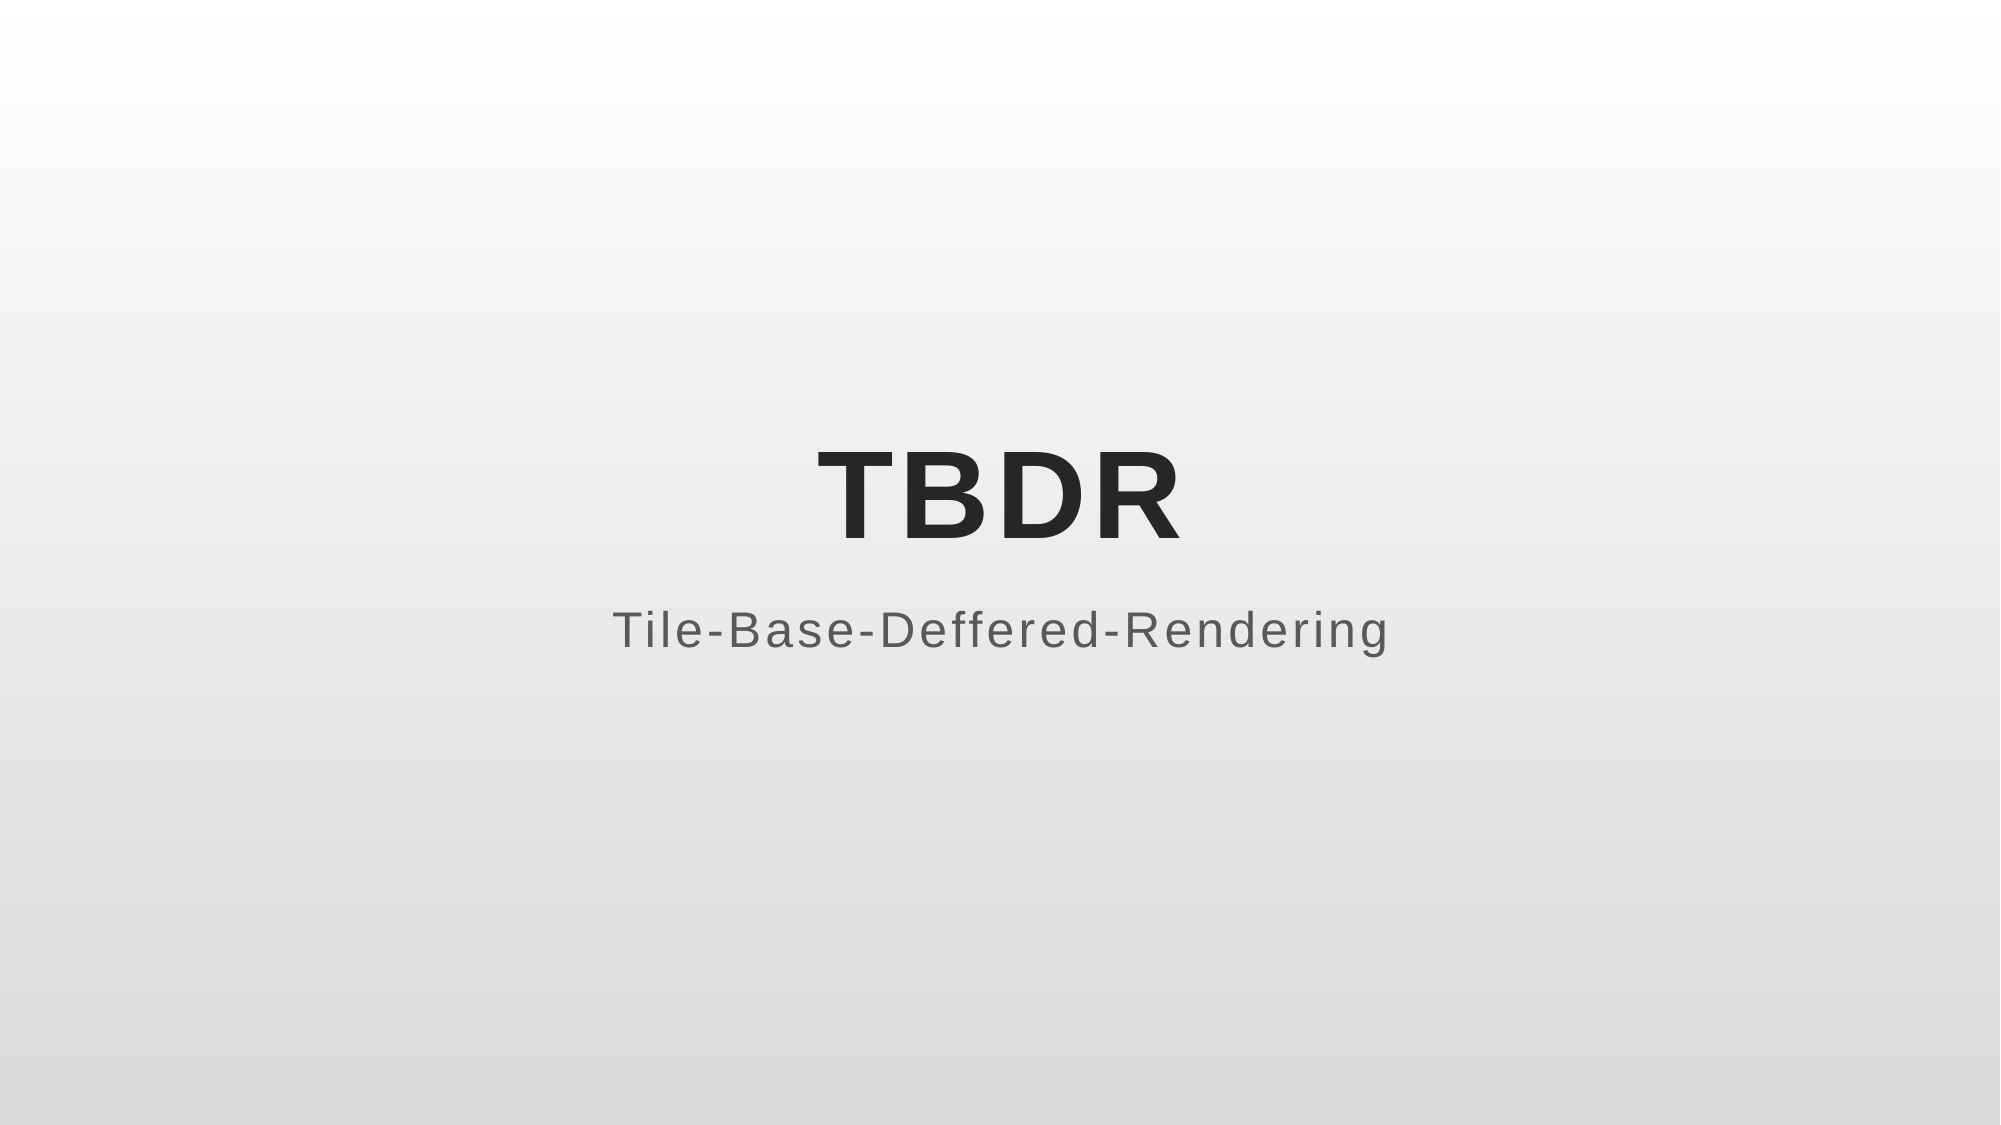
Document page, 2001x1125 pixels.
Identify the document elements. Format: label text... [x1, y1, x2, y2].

title TBDR [196, 149, 1805, 572]
subtitle Tile-Base-Deffered-Rendering [196, 584, 1805, 826]
